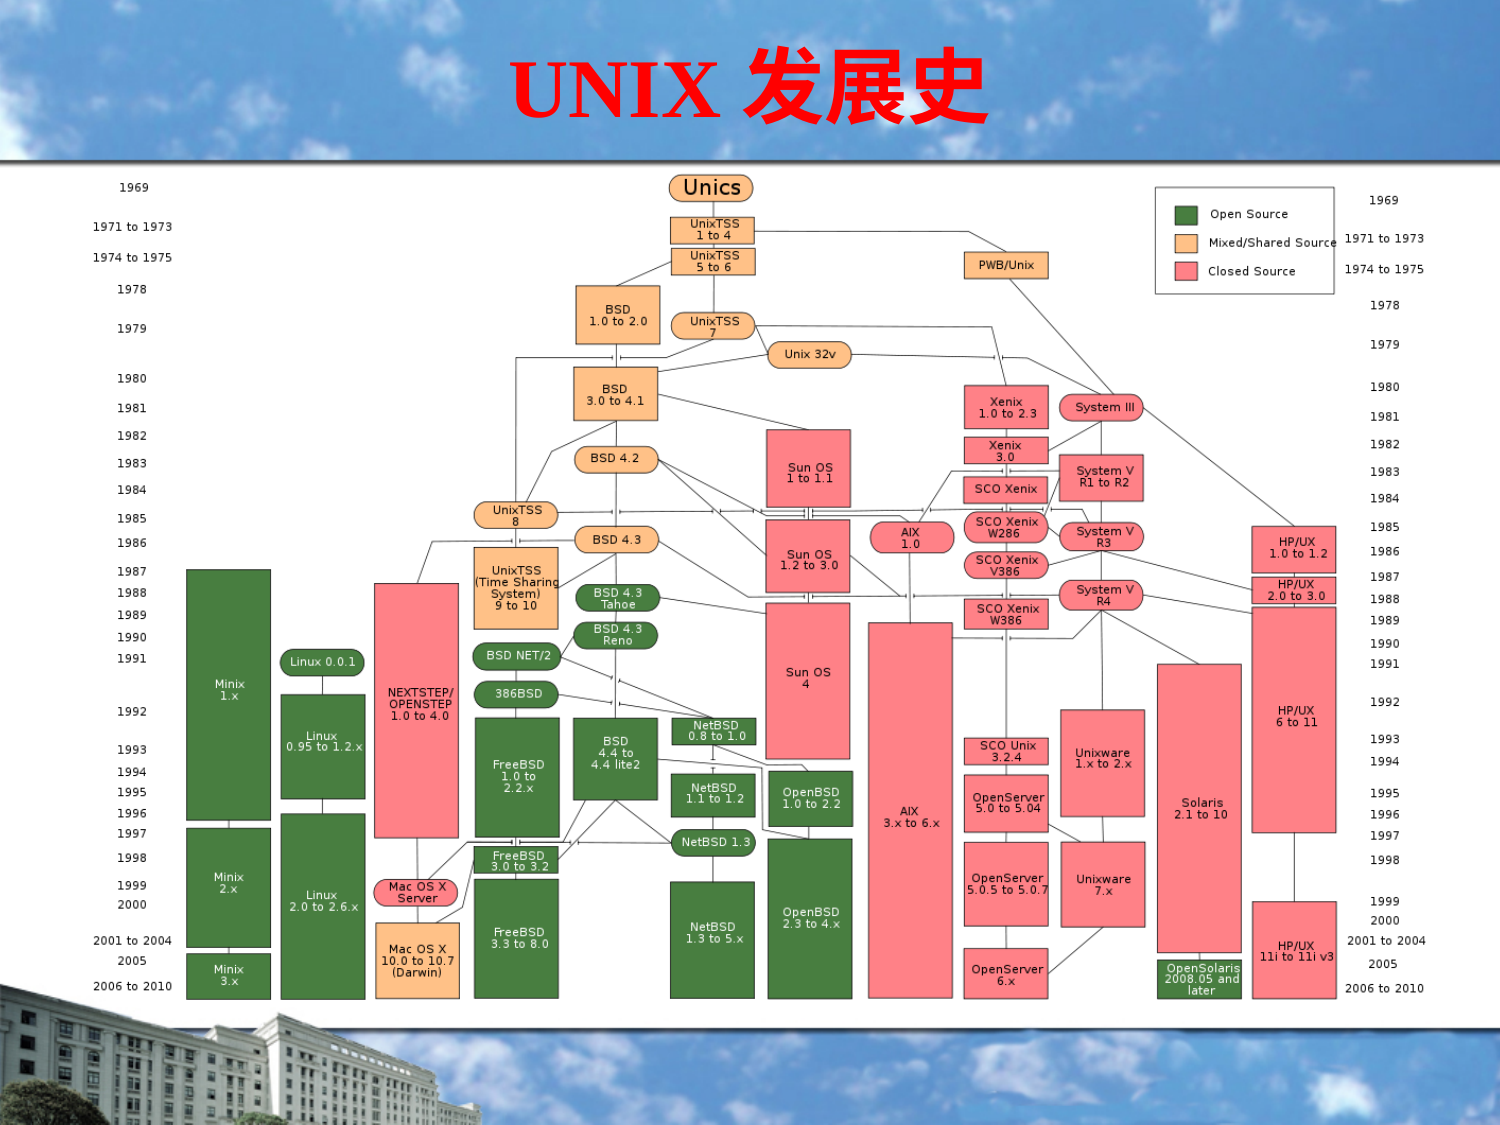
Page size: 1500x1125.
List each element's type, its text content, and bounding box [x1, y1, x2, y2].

picture [0, 0, 1500, 1125]
title UNIX发展史 [75, 7, 1425, 161]
